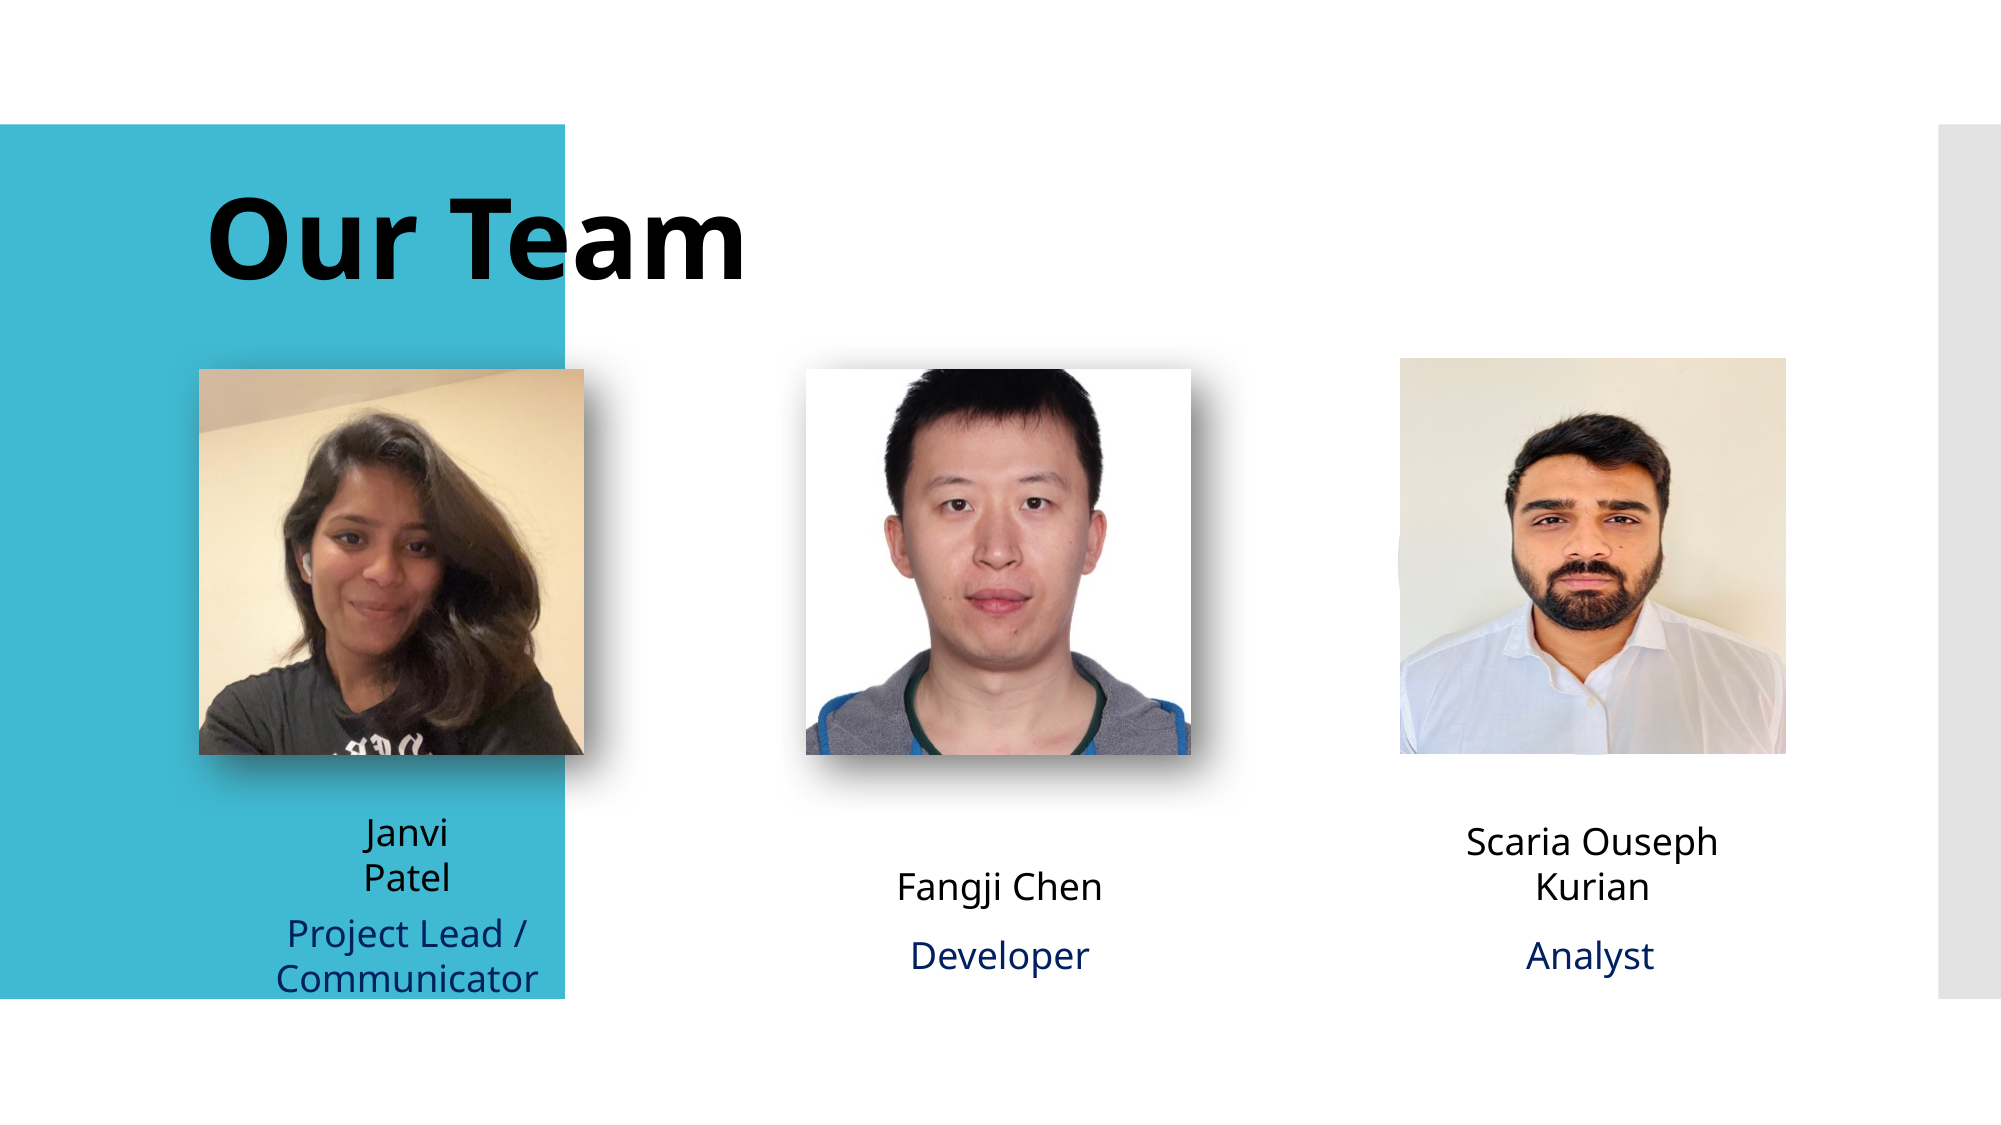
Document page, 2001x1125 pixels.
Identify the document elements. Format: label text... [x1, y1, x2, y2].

text_box Janvi Patel [254, 809, 561, 900]
picture [1397, 357, 1786, 756]
picture [198, 369, 585, 756]
text_box Project Lead / Communicator [254, 909, 561, 1000]
text_box Scaria Ouseph Kurian [1439, 817, 1746, 909]
text_box Our Team [204, 192, 751, 301]
text_box Analyst [1437, 931, 1744, 977]
picture [805, 369, 1192, 756]
text_box Developer [847, 931, 1153, 977]
text_box Fangji Chen [770, 862, 1229, 908]
